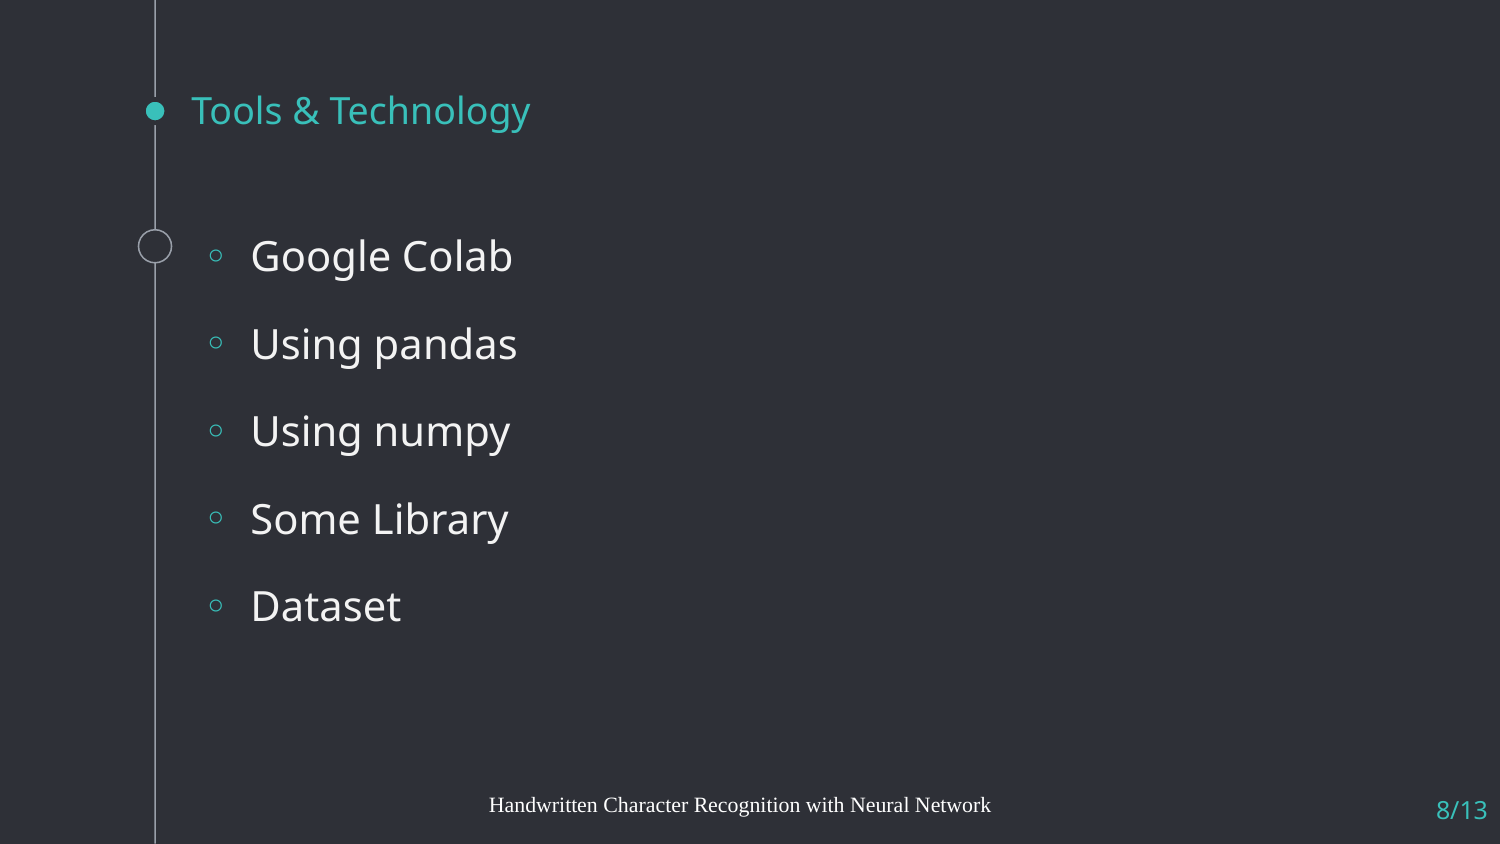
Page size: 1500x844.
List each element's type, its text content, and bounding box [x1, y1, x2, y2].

title Tools & Technology [191, 90, 1317, 147]
list Google Colab Using pandas Using numpy Some Library Dataset [191, 189, 698, 802]
text_box Handwritten Character Recognition with Neural Network [426, 775, 1050, 835]
text_box 8/13 [1398, 779, 1489, 832]
